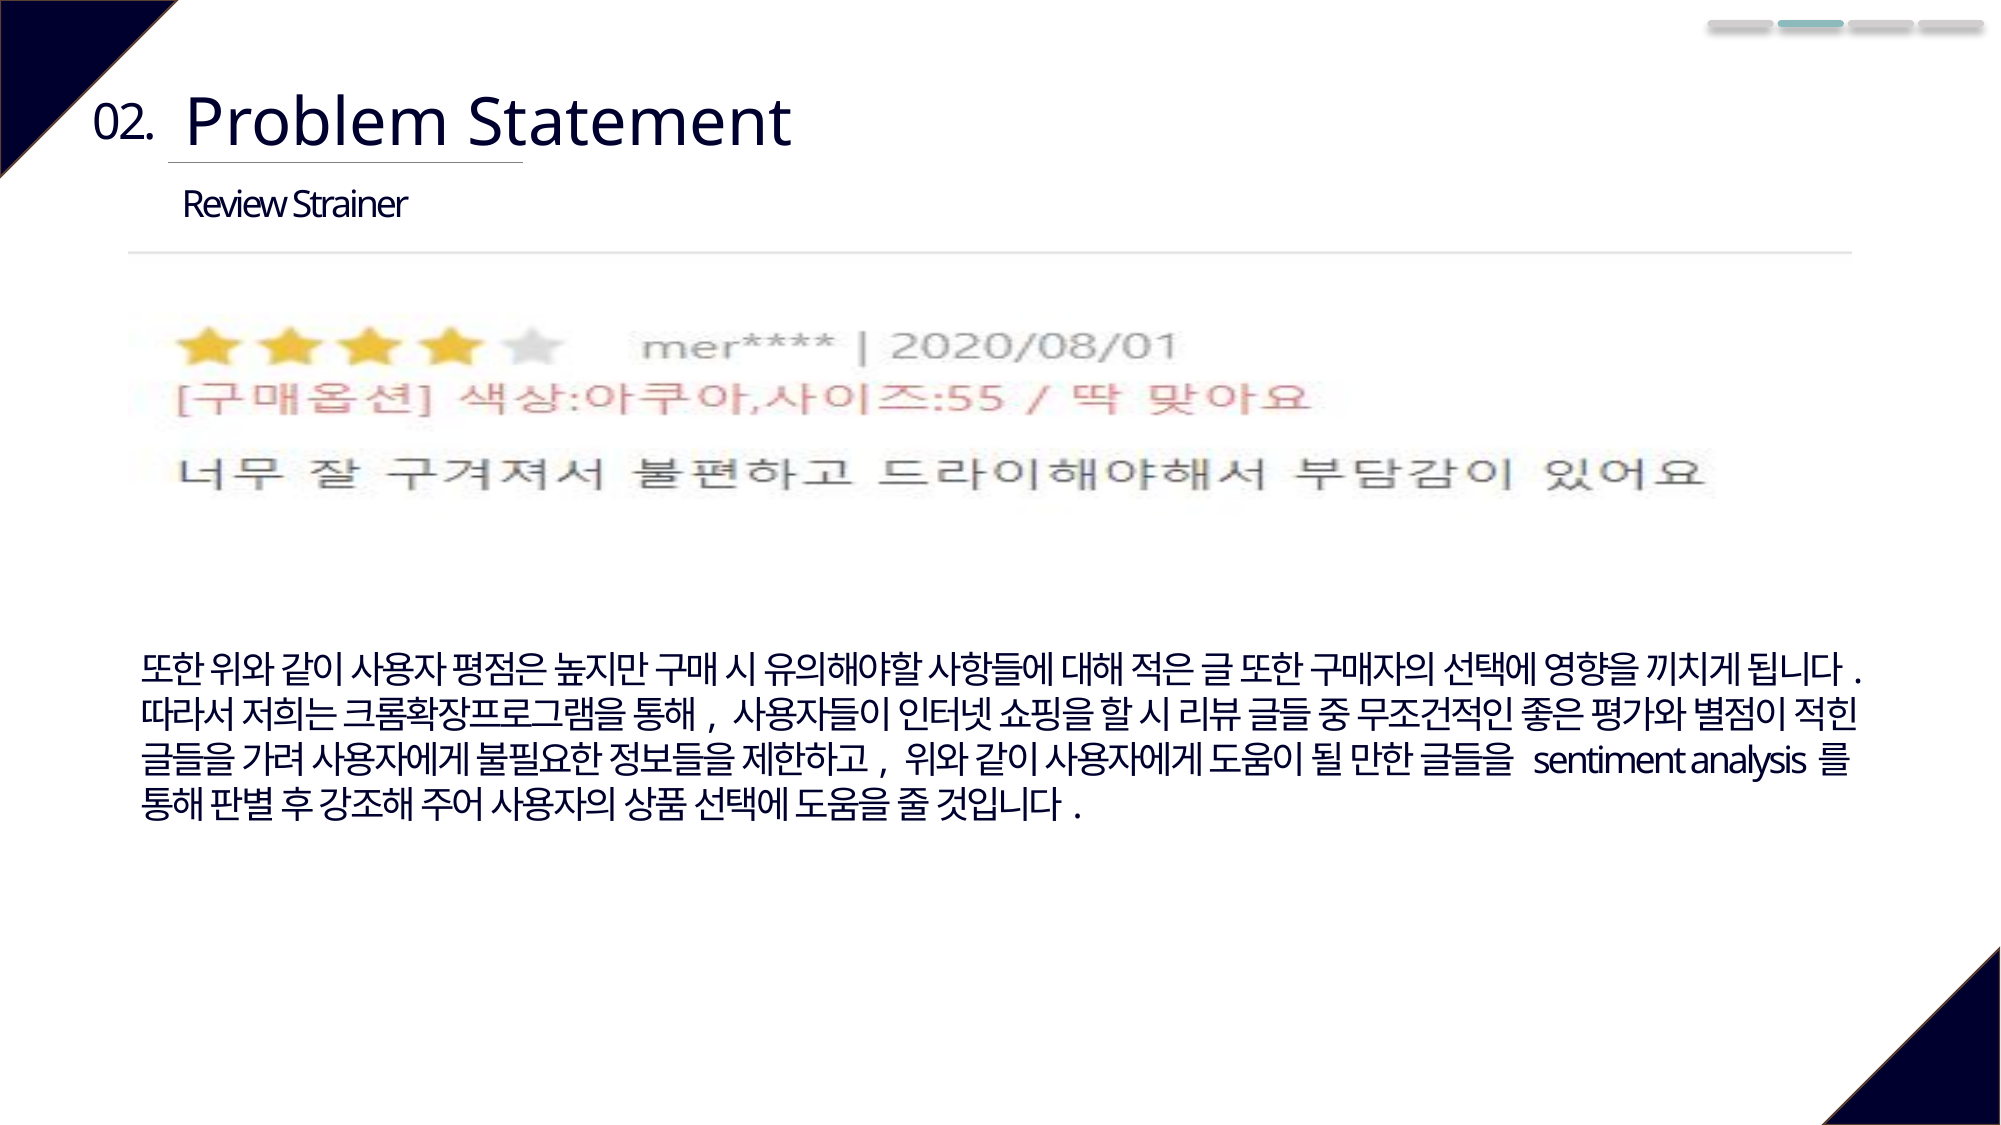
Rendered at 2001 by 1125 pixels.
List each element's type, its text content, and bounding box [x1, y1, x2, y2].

text_box Review Strainer [166, 172, 425, 233]
picture [128, 248, 1852, 610]
text_box 02. [78, 81, 150, 157]
text_box 또한 위와 같이 사용자 평점은 높지만 구매 시 유의해야할 사항들에 대해 적은 글 또한 구매자의 선택에 영향을 끼치게 됩니다. 따라서 저희는 크롬확장프로그램을 통해, 사용자들이 인터넷 쇼핑을 할 시 리뷰 글들 중 무조건적인 좋은 평가와 별점이 적힌 글들을 가려 사용자에게 불필요한 정보들을 제한하고, 위와 같이 사용자에게 도움이 될 만한 글들을 sentiment analysis를 통해 판별 후 강조해 주어 사용자의 상품 선택에 도움을 줄 것입니다. [125, 638, 1885, 834]
text_box Problem Statement [150, 71, 828, 167]
